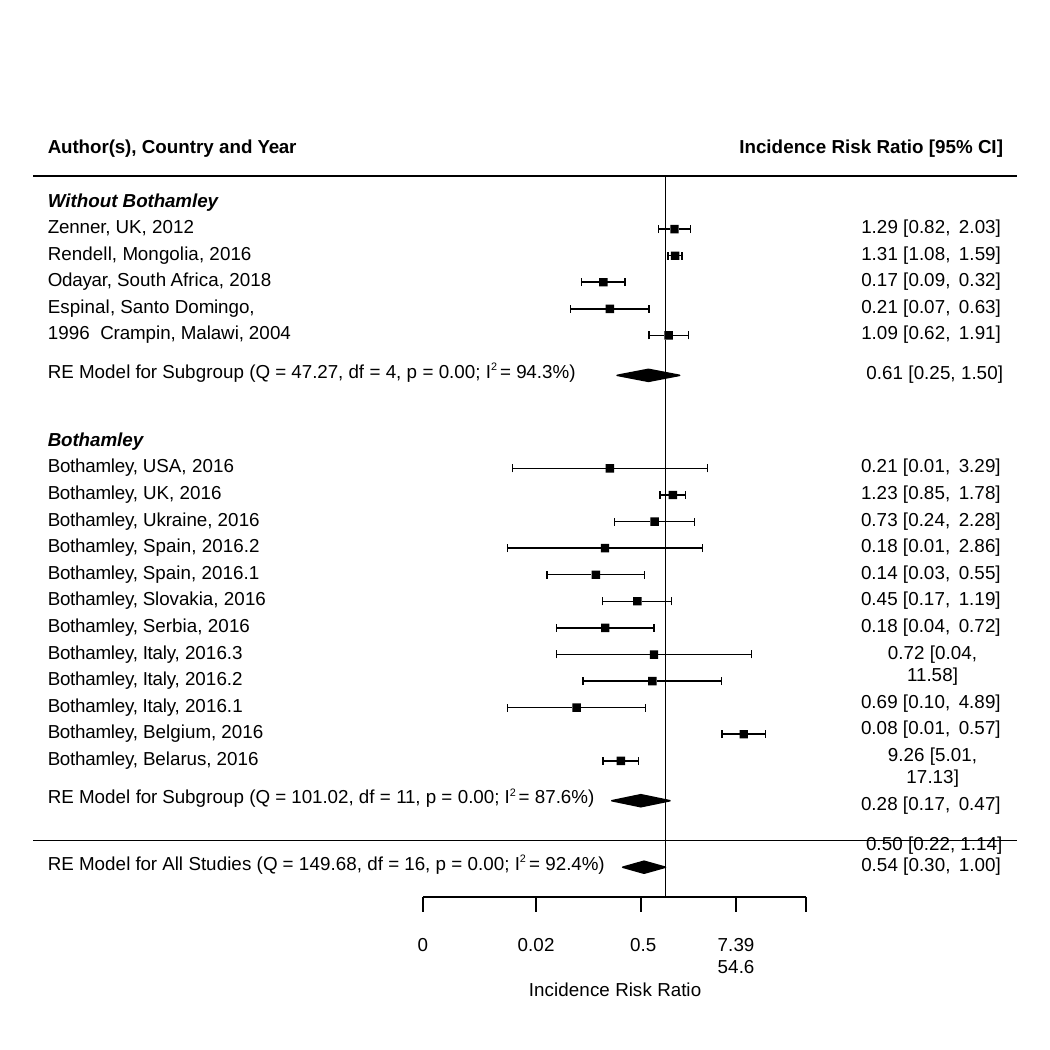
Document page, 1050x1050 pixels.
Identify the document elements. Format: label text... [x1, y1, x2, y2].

text_box 0.61 [0.25, 1.50] [864, 358, 1005, 384]
text_box [670, 224, 679, 234]
text_box [633, 597, 642, 606]
text_box [591, 570, 601, 579]
text_box Bothamley, Italy, 2016.1 Bothamley, Belgium, 2016 Bothamley, Belarus, 2016 [45, 687, 267, 770]
text_box 7.39 54.6 [715, 930, 827, 978]
text_box RE Model for Subgroup (Q = 101.02, df = 11, p = 0.00; I2 = 87.6%) [45, 783, 601, 808]
text_box [616, 756, 626, 766]
text_box RE Model for Subgroup (Q = 47.27, df = 4, p = 0.00; I2 = 94.3%) [45, 357, 580, 383]
text_box [650, 517, 659, 526]
text_box Without Bothamley Zenner, UK, 2012 Rendell, Mongolia, 2016 Odayar, South Africa, 2018 Espinal, Santo Domingo, 1996 Crampin, Malawi, 2004 [45, 182, 303, 344]
text_box 0 [415, 930, 431, 955]
text_box [605, 304, 615, 314]
text_box [617, 369, 680, 382]
text_box [599, 278, 608, 287]
text_box [649, 650, 659, 659]
text_box [600, 543, 610, 553]
text_box [572, 703, 581, 712]
text_box Bothamley Bothamley, USA, 2016 [45, 421, 238, 477]
text_box [605, 464, 615, 473]
text_box [739, 730, 748, 739]
text_box [668, 490, 678, 500]
text_box RE Model for All Studies (Q = 149.68, df = 16, p = 0.00; I2 = 92.4%) [45, 849, 608, 875]
text_box Bothamley, Spain, 2016.1 Bothamley, Slovakia, 2016 Bothamley, Serbia, 2016 Bothamley, Italy, 2016.3 [45, 554, 270, 663]
text_box 0.54 [0.30, 1.00] [859, 855, 1005, 876]
text_box [664, 331, 673, 340]
text_box 1.29 [0.82, 2.03] 1.31 [1.08, 1.59] 0.17 [0.09, 0.32] 0.21 [0.07, 0.63] 1.09 [0.62, 1.91] [859, 208, 1005, 344]
text_box 0.02 0.5 Incidence Risk Ratio [515, 930, 702, 1001]
text_box [601, 623, 610, 633]
text_box [611, 794, 670, 807]
text_box [670, 251, 680, 260]
text_box Author(s), Country and Year [45, 132, 300, 158]
text_box Bothamley, Italy, 2016.2 [45, 664, 248, 687]
text_box Bothamley, UK, 2016 Bothamley, Ukraine, 2016 Bothamley, Spain, 2016.2 [45, 474, 264, 554]
text_box [648, 676, 657, 686]
text_box Incidence Risk Ratio [95% CI] [737, 132, 1005, 158]
text_box 0.21 [0.01, 3.29] 1.23 [0.85, 1.78] 0.73 [0.24, 2.28] 0.18 [0.01, 2.86] 0.14 [0.03, 0.55] 0.45 [0.17, 1.19] 0.18 [0.04, 0.72] 0.72 [0.04, 11.58] 0.69 [0.10, 4.89] 0.08 [0.01, 0.57] 9.26 [5.01, 17.13] 0.28 [0.17, 0.47] 0.50 [0.22, 1.14] [853, 447, 1005, 855]
